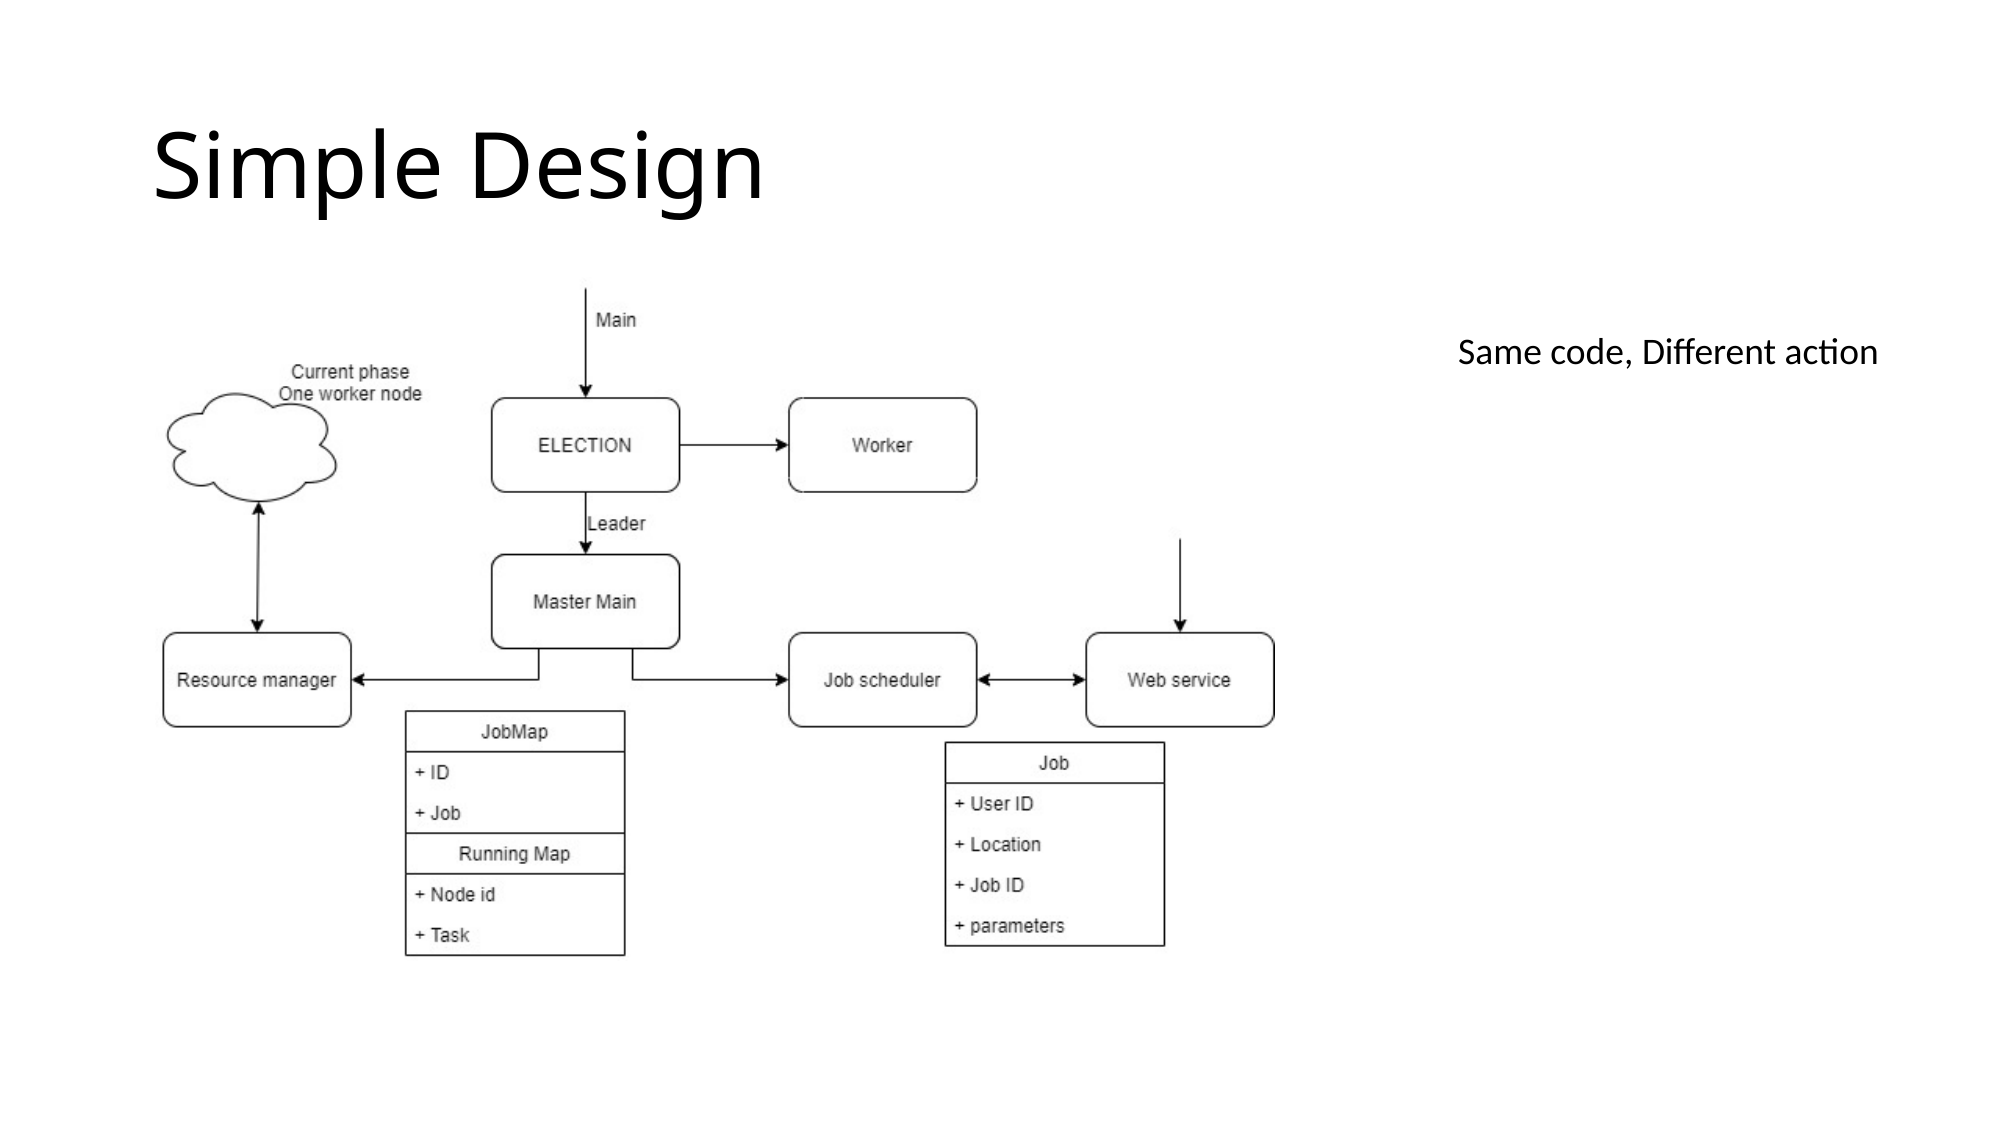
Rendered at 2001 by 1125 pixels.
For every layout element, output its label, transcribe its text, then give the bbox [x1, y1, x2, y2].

title Simple Design [137, 59, 1863, 278]
text_box Same code, Different action [1443, 319, 1951, 380]
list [155, 277, 1275, 961]
